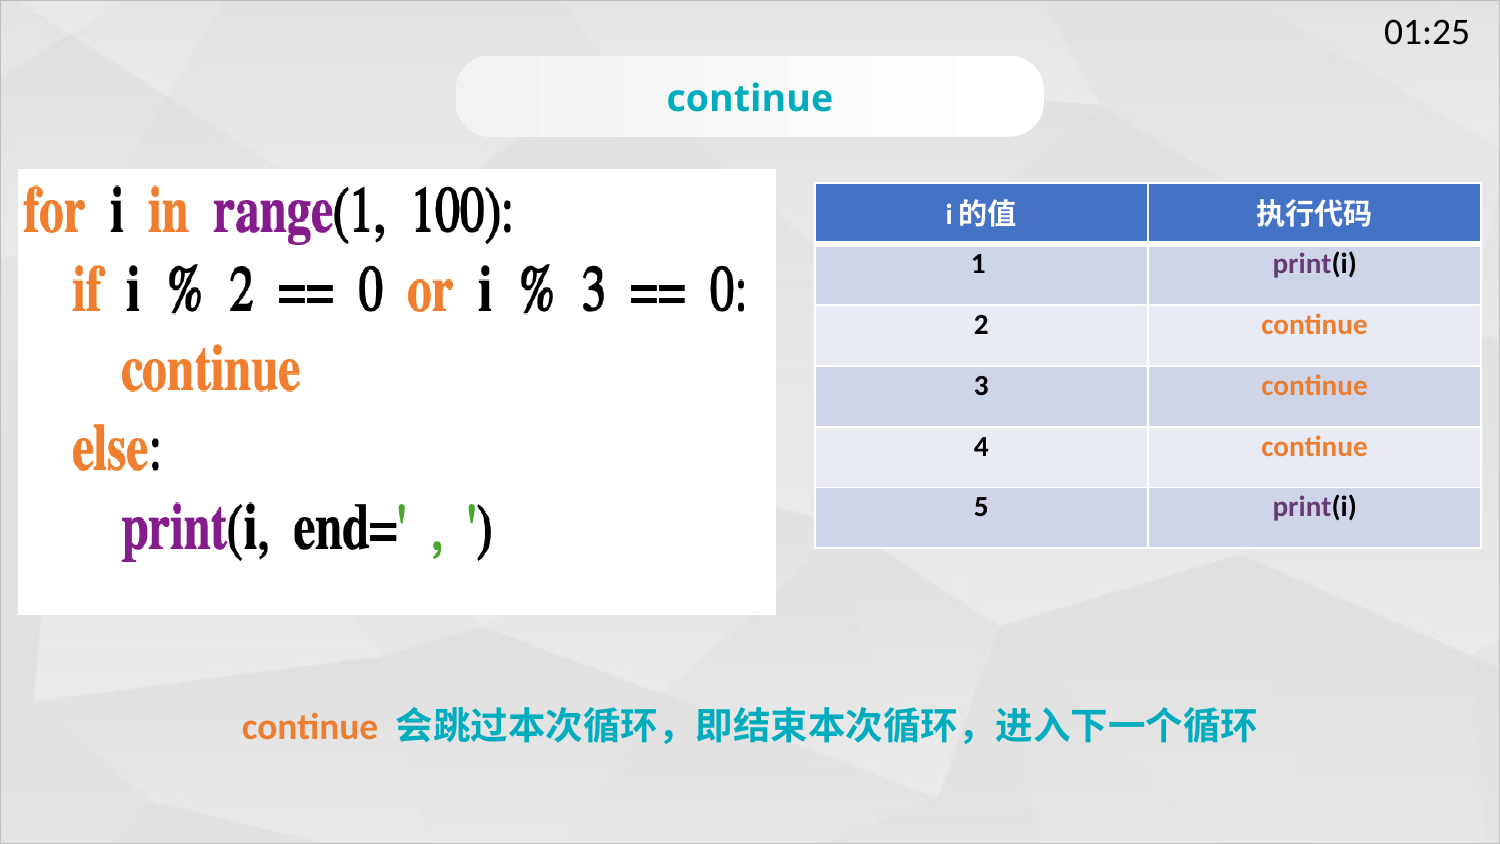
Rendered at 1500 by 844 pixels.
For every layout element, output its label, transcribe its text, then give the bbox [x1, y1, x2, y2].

table_cell 3 [816, 367, 1147, 426]
table_cell 5 [816, 488, 1147, 547]
table_cell continue [1149, 306, 1480, 365]
table_cell 1 [816, 247, 1147, 304]
table_header i的值 [816, 184, 1147, 241]
table_cell continue [1149, 428, 1480, 487]
picture [18, 169, 776, 615]
table_cell print(i) [1149, 247, 1480, 304]
table_header 执行代码 [1149, 184, 1480, 241]
text_box continue 会跳过本次循环，即结束本次循环，进入下一个循环 [227, 694, 1273, 755]
text_box continue [454, 54, 1046, 138]
table_cell print(i) [1149, 488, 1480, 547]
table_cell 4 [816, 428, 1147, 487]
table_cell continue [1149, 367, 1480, 426]
table_cell 2 [816, 306, 1147, 365]
